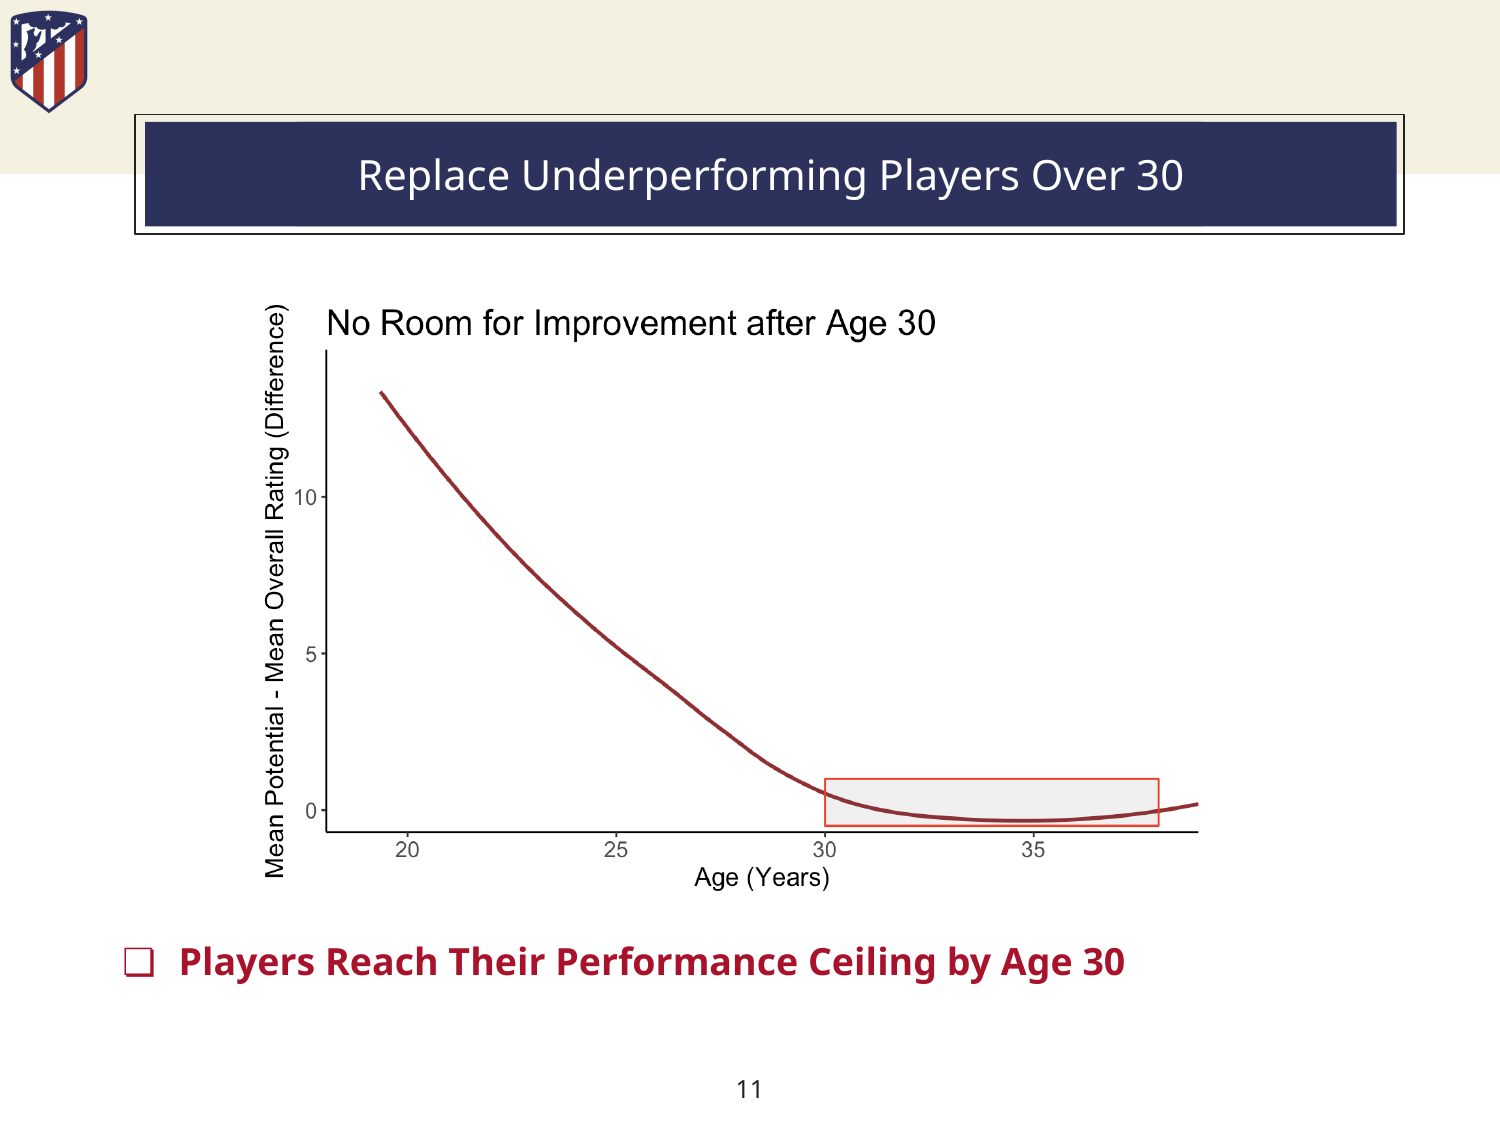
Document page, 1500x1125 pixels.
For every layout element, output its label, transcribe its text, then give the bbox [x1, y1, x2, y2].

text_box Players Reach Their Performance Ceiling by Age 30 [88, 923, 1397, 1028]
slide_number ‹#› [705, 1058, 795, 1125]
picture [254, 299, 1208, 901]
title Replace Underperforming Players Over 30 [145, 121, 1397, 227]
picture [9, 9, 89, 115]
